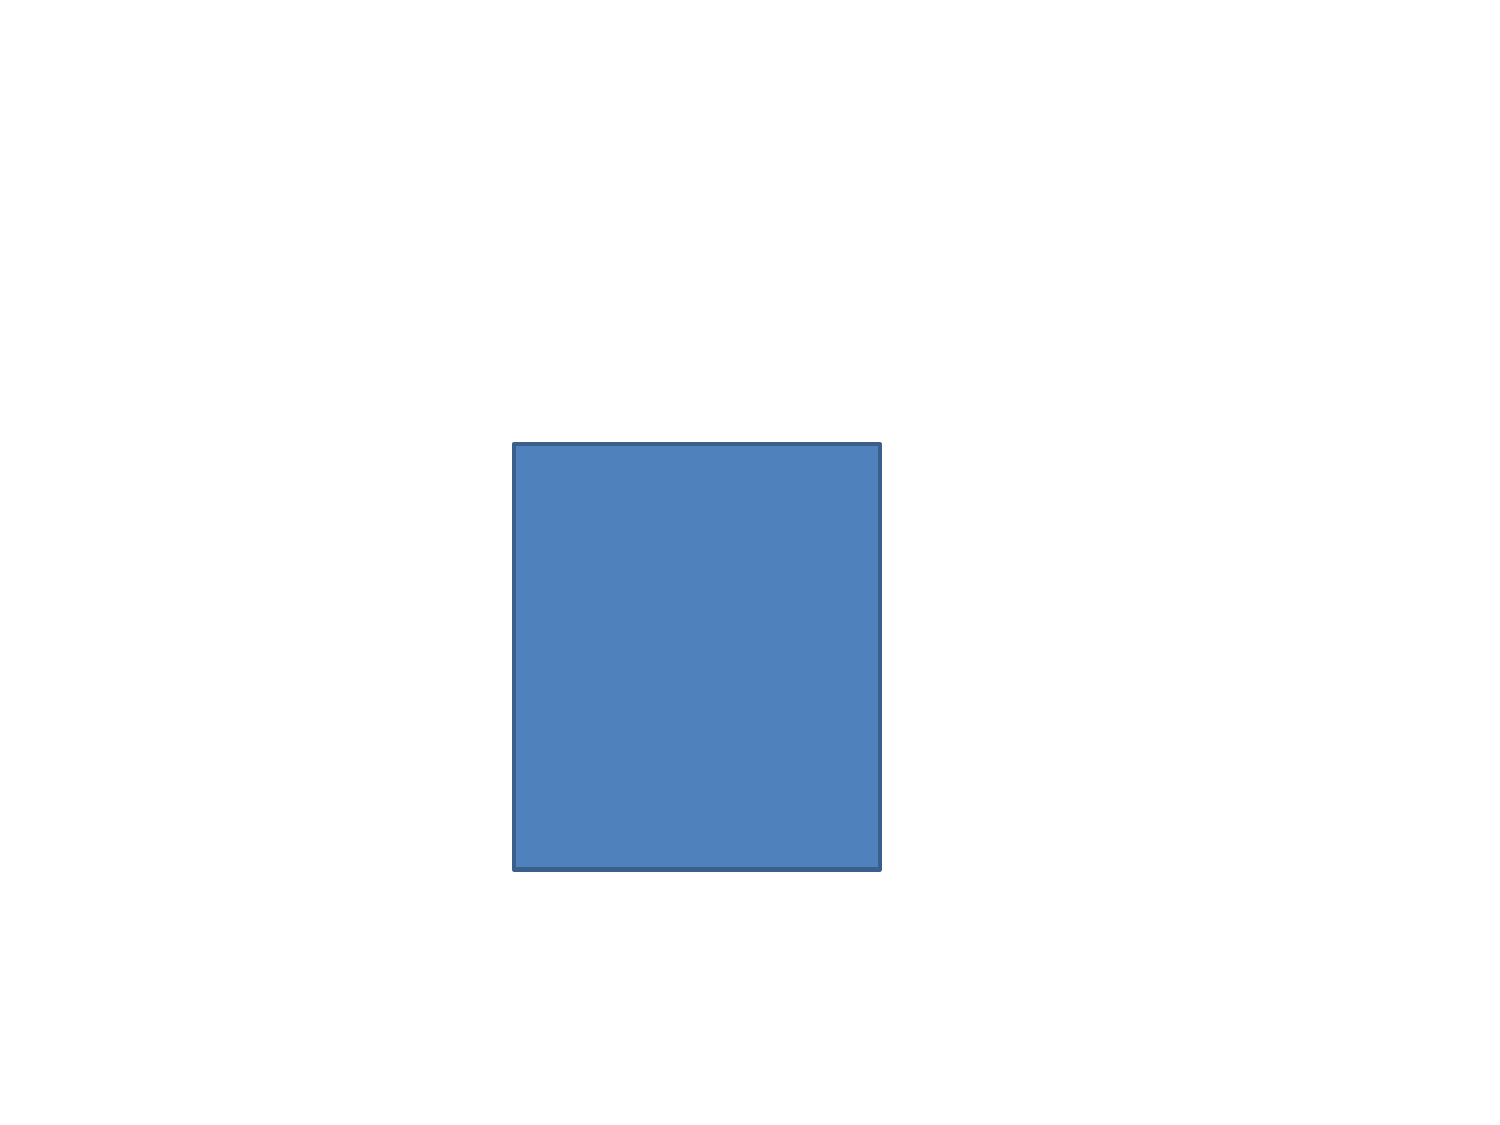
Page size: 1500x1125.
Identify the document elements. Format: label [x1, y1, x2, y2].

text_box [512, 442, 882, 872]
